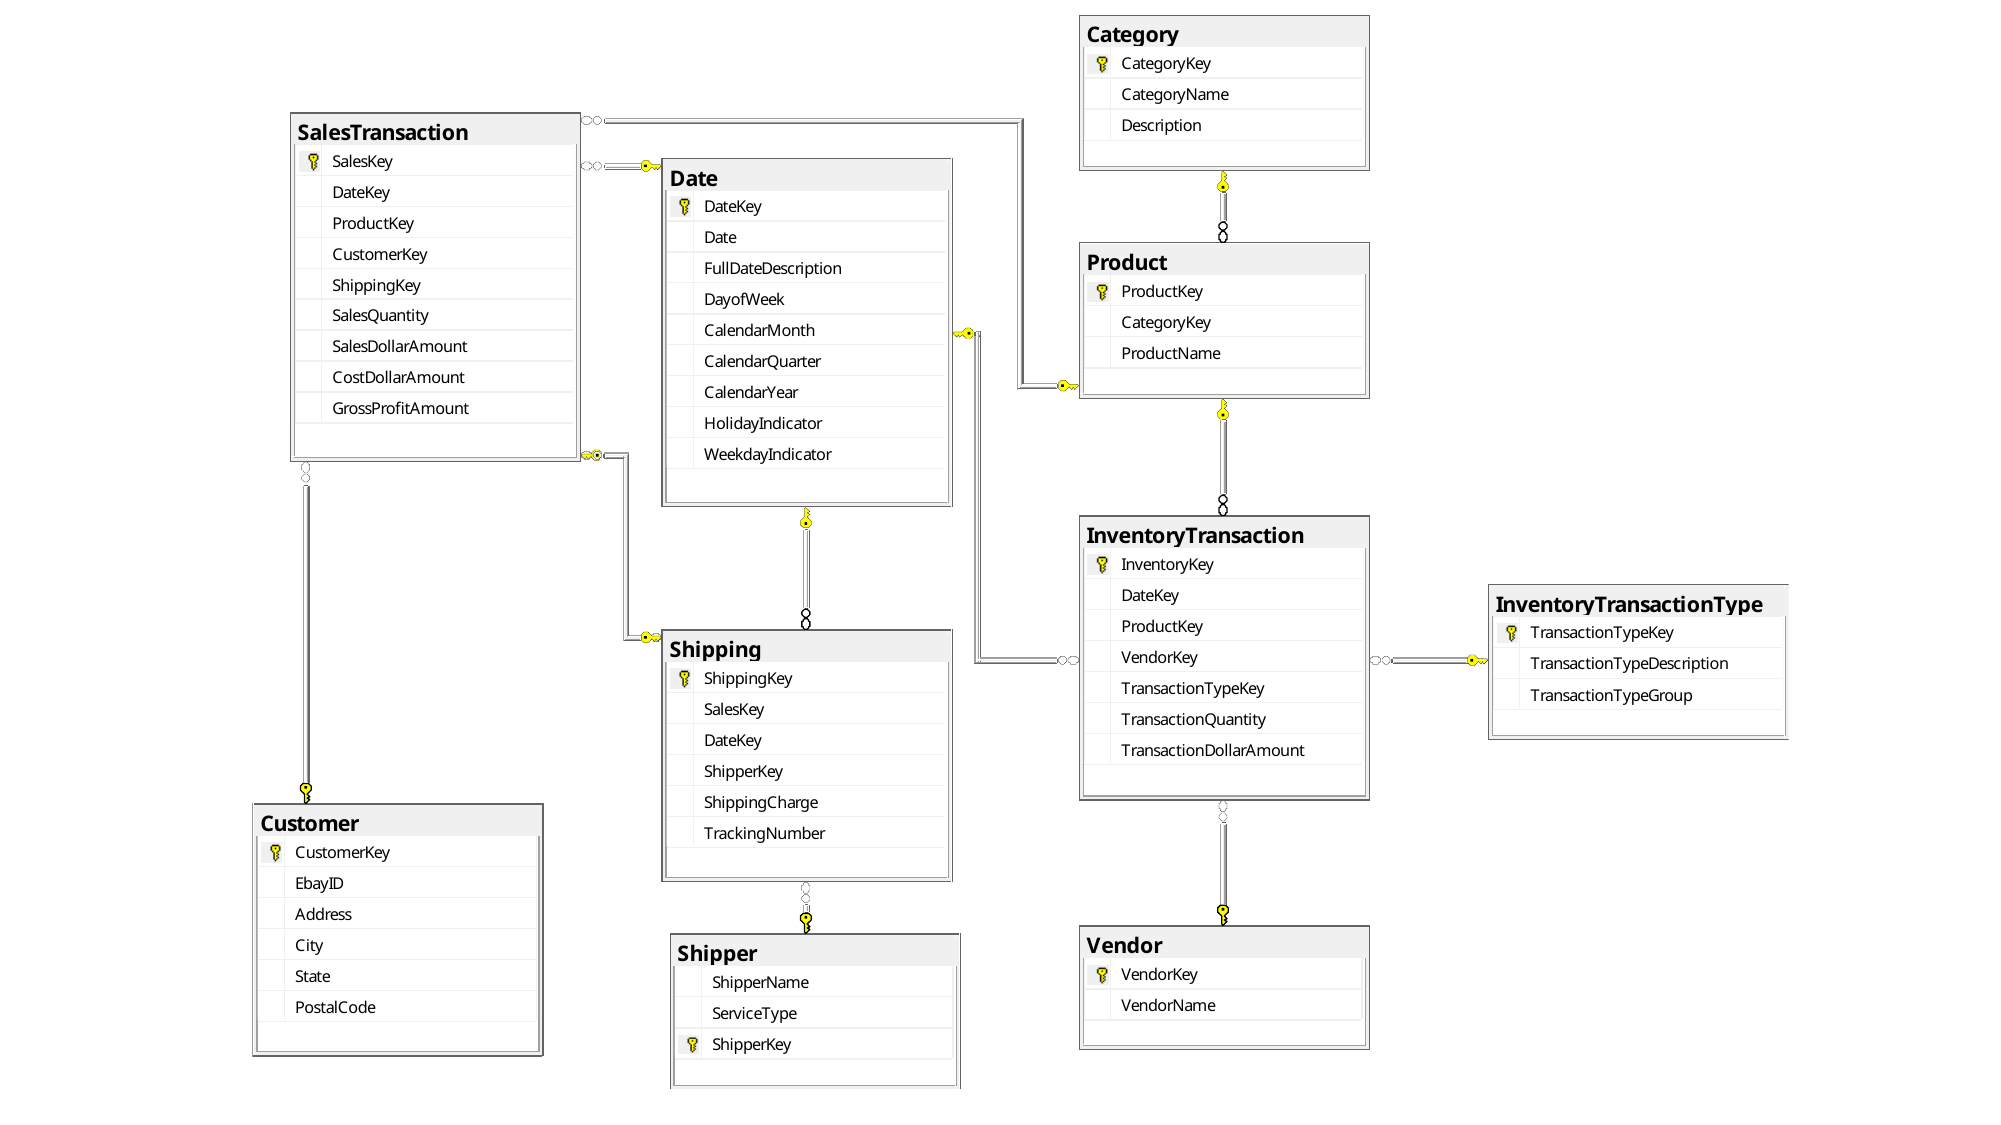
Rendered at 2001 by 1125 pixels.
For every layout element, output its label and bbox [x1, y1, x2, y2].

picture [252, 14, 1789, 1089]
